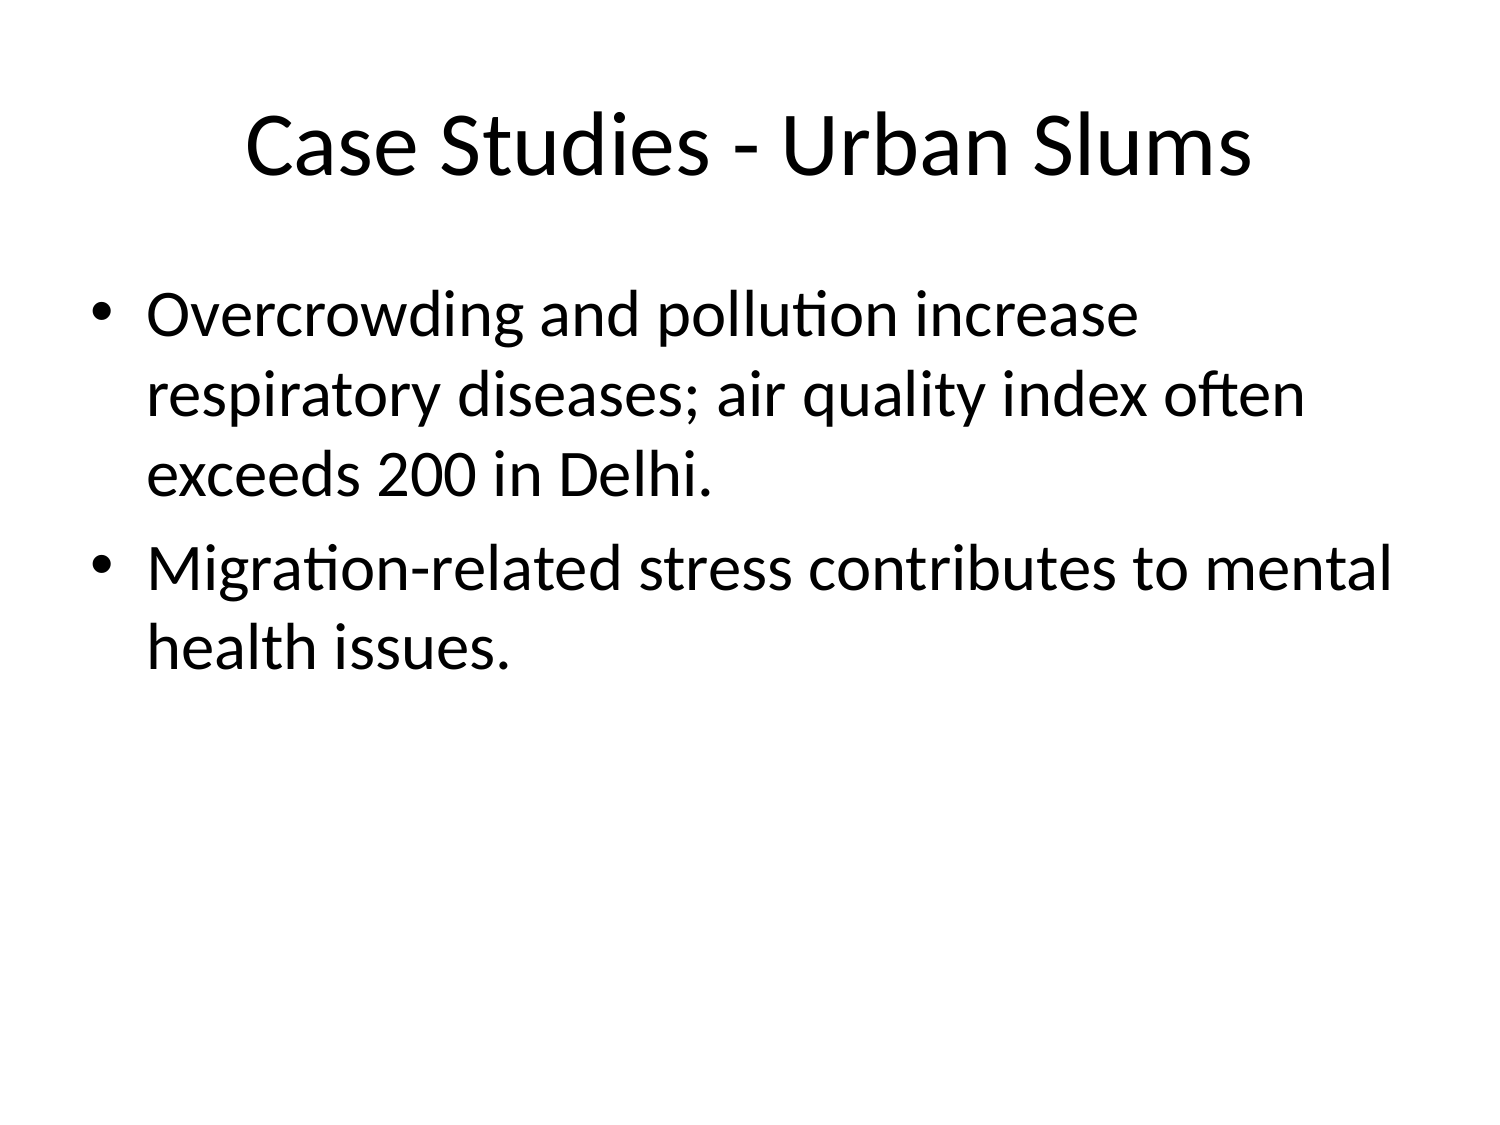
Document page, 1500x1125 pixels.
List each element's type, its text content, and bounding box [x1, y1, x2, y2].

title Case Studies - Urban Slums [75, 45, 1425, 233]
list Overcrowding and pollution increase respiratory diseases; air quality index often exceeds 200 in Delhi. Migration-related stress contributes to mental health issues. [75, 262, 1425, 1005]
